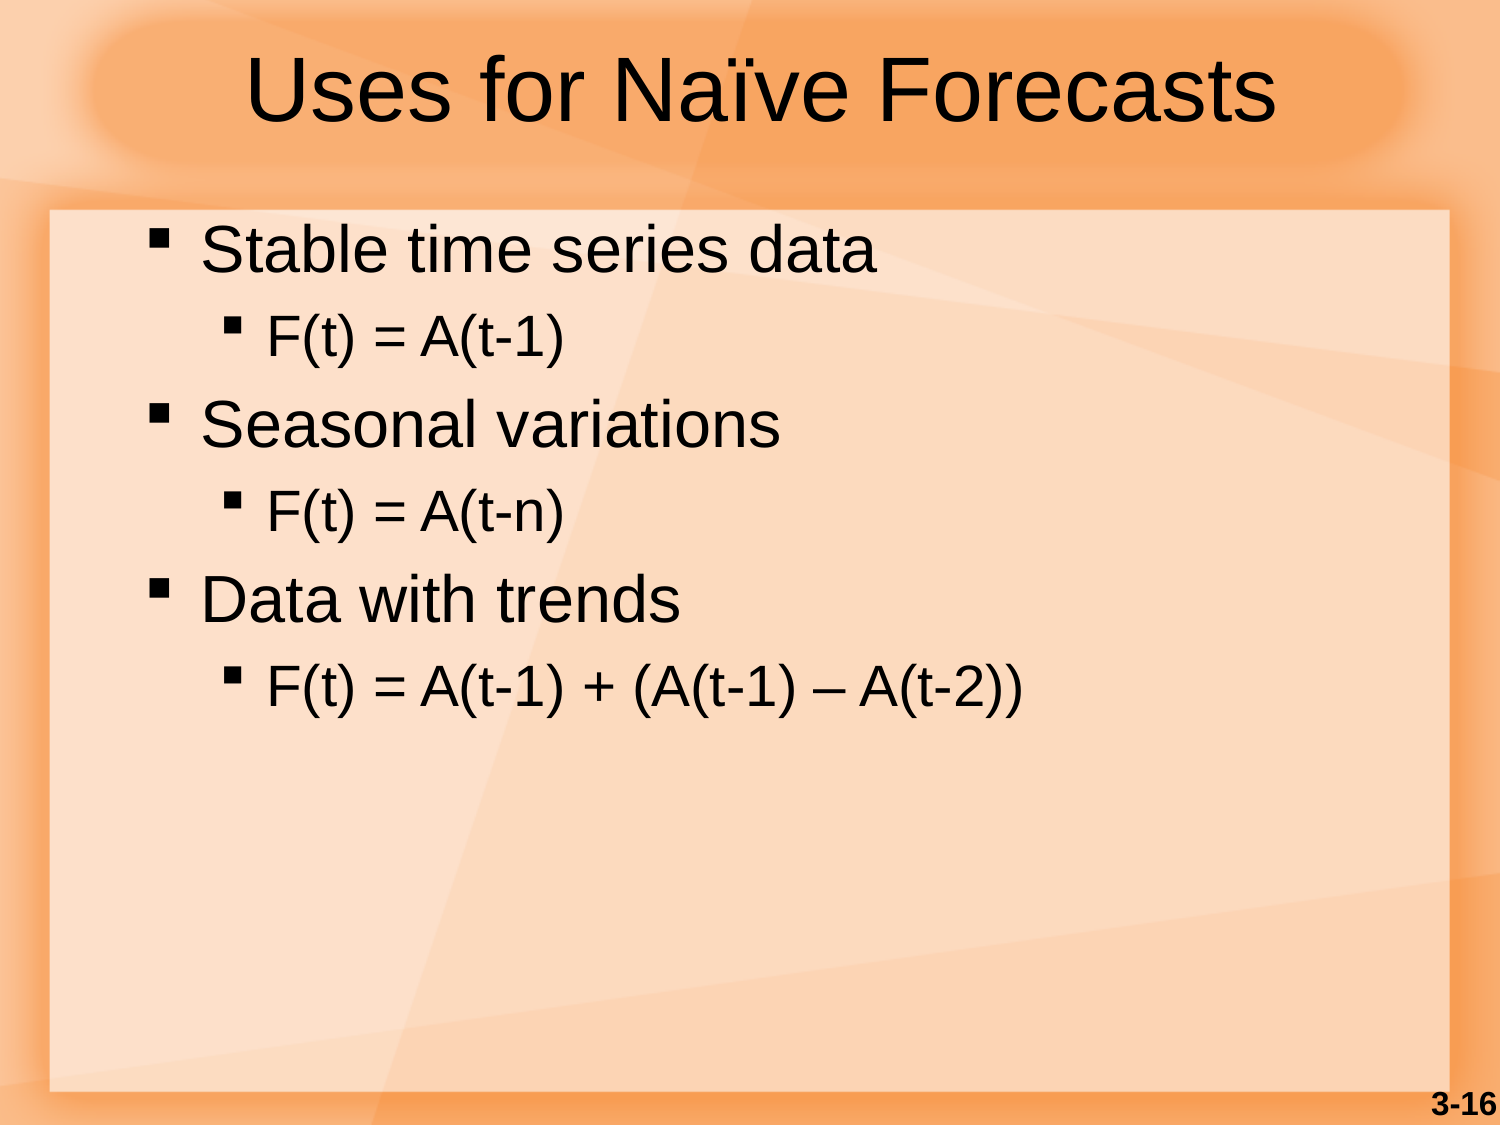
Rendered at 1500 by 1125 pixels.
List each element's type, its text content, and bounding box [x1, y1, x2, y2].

list Stable time series data F(t) = A(t-1) Seasonal variations F(t) = A(t-n) Data with trends F(t) = A(t-1) + (A(t-1) – A(t-2)) [129, 198, 1500, 1010]
slide_number 3-16 [1162, 1074, 1500, 1125]
title Uses for Naïve Forecasts [125, 12, 1400, 157]
picture [0, 0, 1500, 1125]
